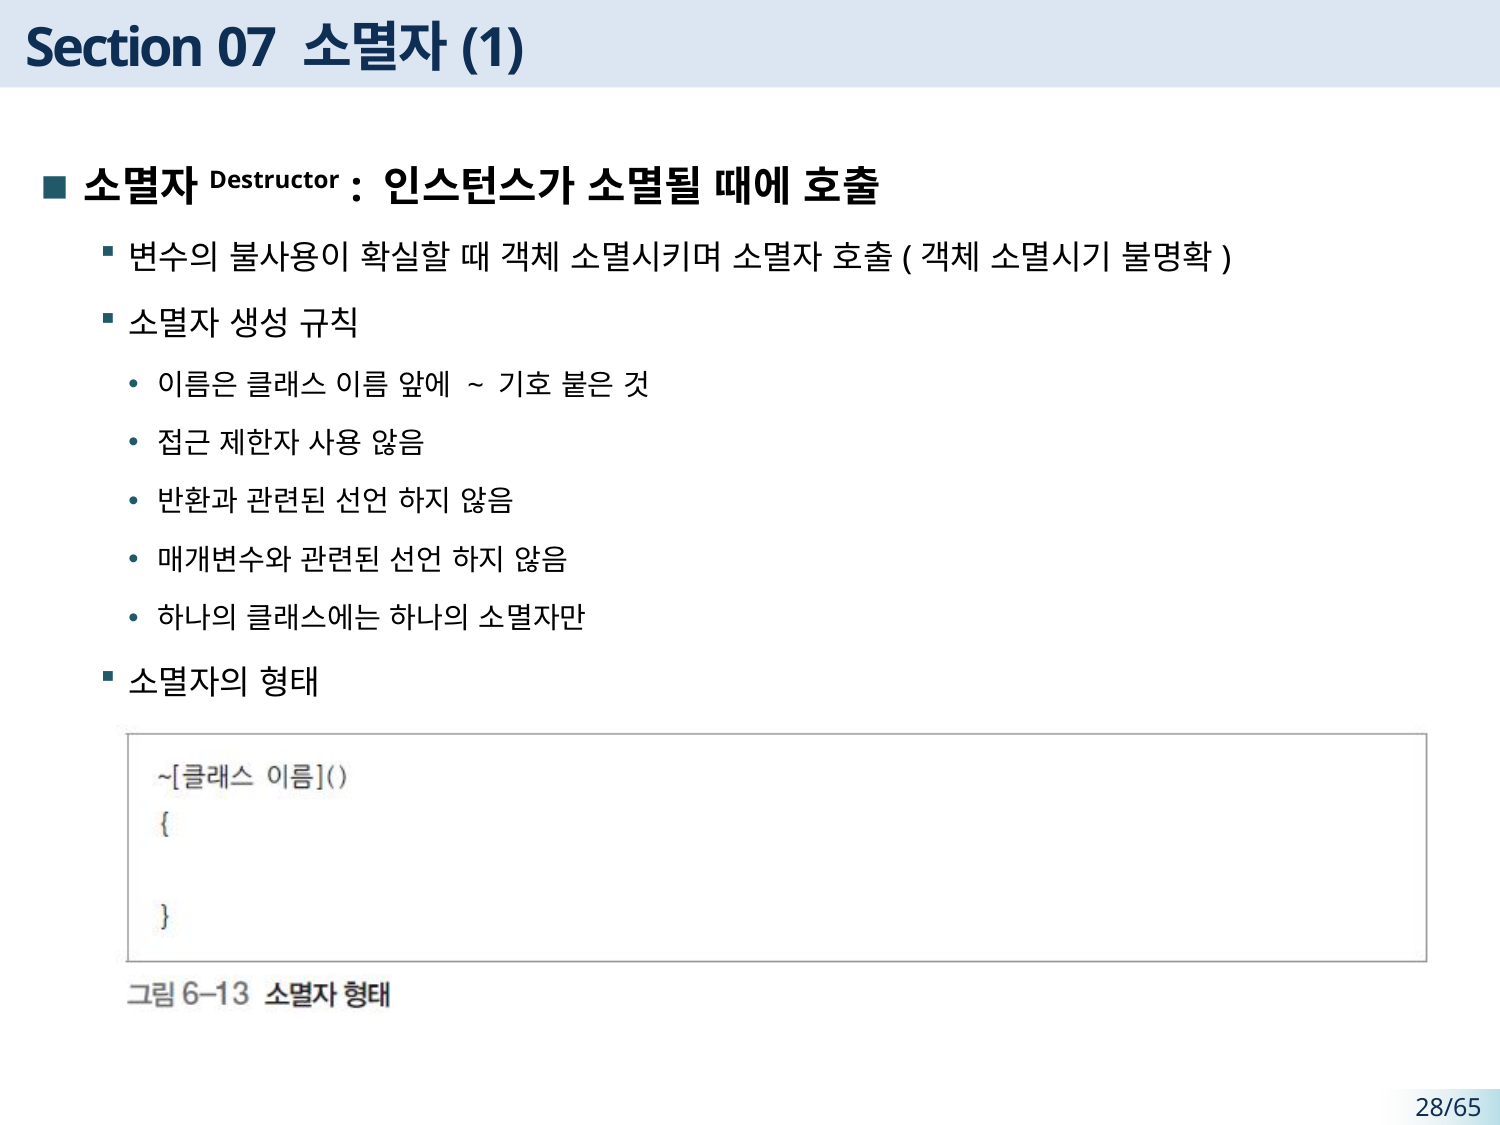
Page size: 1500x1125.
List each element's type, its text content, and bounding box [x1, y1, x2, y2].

title Section 07 소멸자(1) [10, 5, 1288, 84]
list 소멸자Destructor : 인스턴스가 소멸될 때에 호출 변수의 불사용이 확실할 때 객체 소멸시키며 소멸자 호출(객체 소멸시기 불명확) 소멸자 생성 규칙 이름은 클래스 이름 앞에 ~ 기호 붙은 것 접근 제한자 사용 않음 반환과 관련된 선언 하지 않음 매개변수와 관련된 선언 하지 않음 하나의 클래스에는 하나의 소멸자만 소멸자의 형태 [10, 126, 1481, 1057]
picture [114, 724, 1438, 1016]
